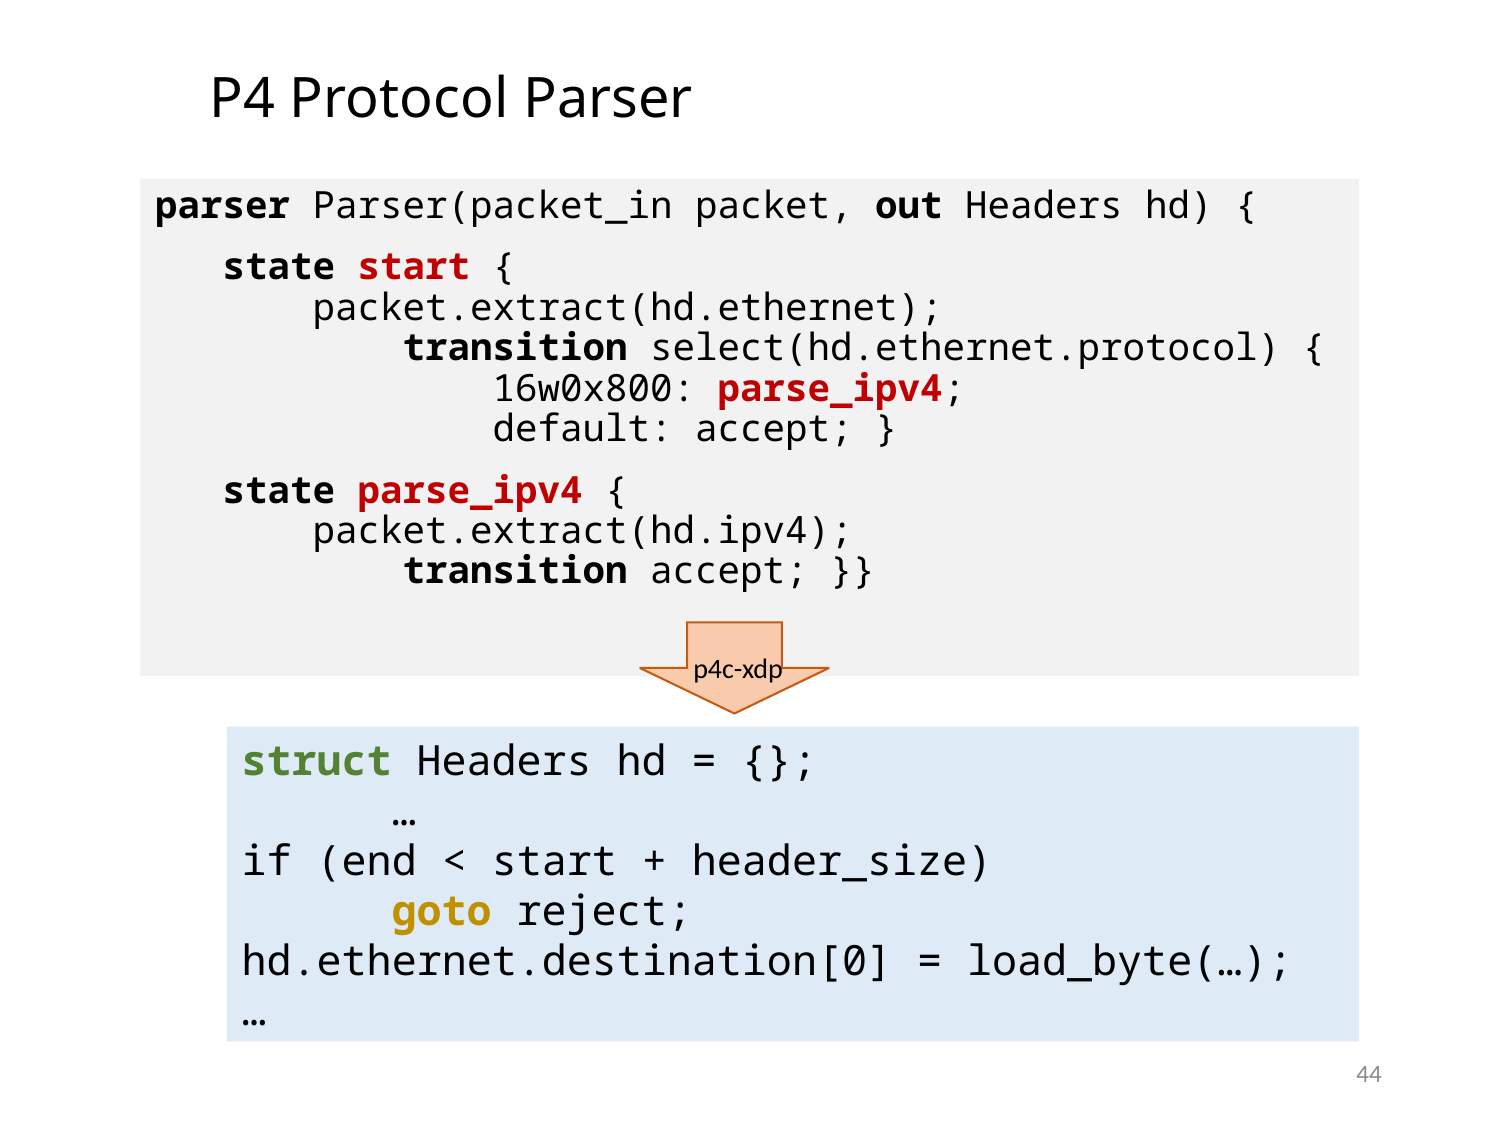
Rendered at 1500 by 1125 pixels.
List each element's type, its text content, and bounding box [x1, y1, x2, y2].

title P4 Protocol Parser [194, 60, 954, 138]
list ﻿parser Parser(packet_in packet, out Headers hd) { state start { packet.extract(hd.ethernet); transition select(hd.ethernet.protocol) { 16w0x800: parse_ipv4; default: accept; } state parse_ipv4 { packet.extract(hd.ipv4); transition accept; }} [140, 178, 1359, 677]
text_box [639, 666, 678, 688]
text_box [687, 692, 782, 715]
text_box [686, 621, 783, 643]
slide_number 44 [1059, 1042, 1397, 1103]
text_box struct Headers hd = {}; … if (end < start + header_size) goto reject; hd.ethernet.destination[0] = load_byte(…); … [226, 726, 1359, 1042]
text_box [799, 666, 830, 684]
text_box p4c-xdp [678, 643, 799, 692]
